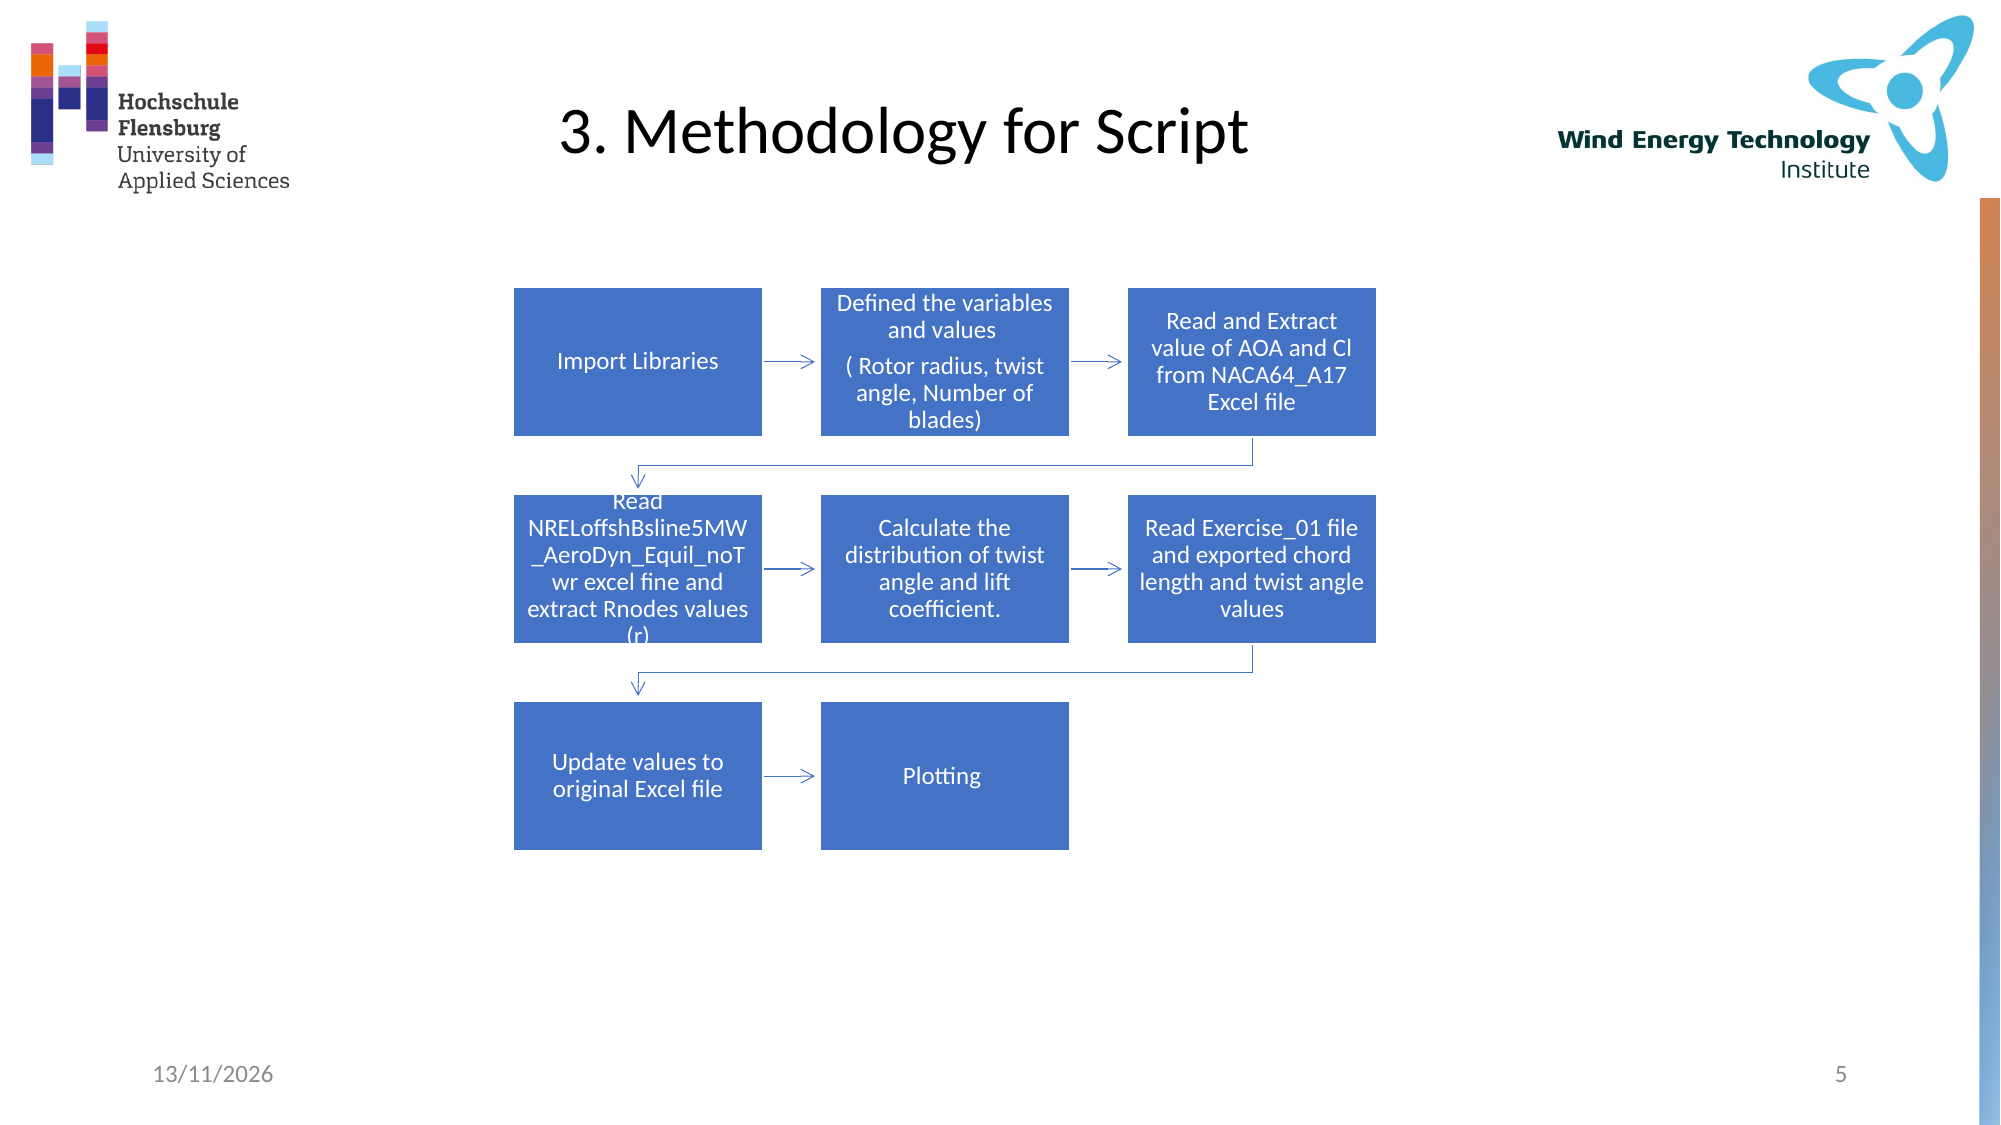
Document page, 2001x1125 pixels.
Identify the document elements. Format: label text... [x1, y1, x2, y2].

picture [26, 0, 439, 232]
slide_number 5 [1412, 1042, 1863, 1103]
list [503, 286, 1387, 852]
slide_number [137, 1042, 588, 1103]
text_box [1979, 198, 2000, 1125]
title 3. Methodology for Script [543, 0, 1428, 176]
picture [1531, 0, 2000, 198]
